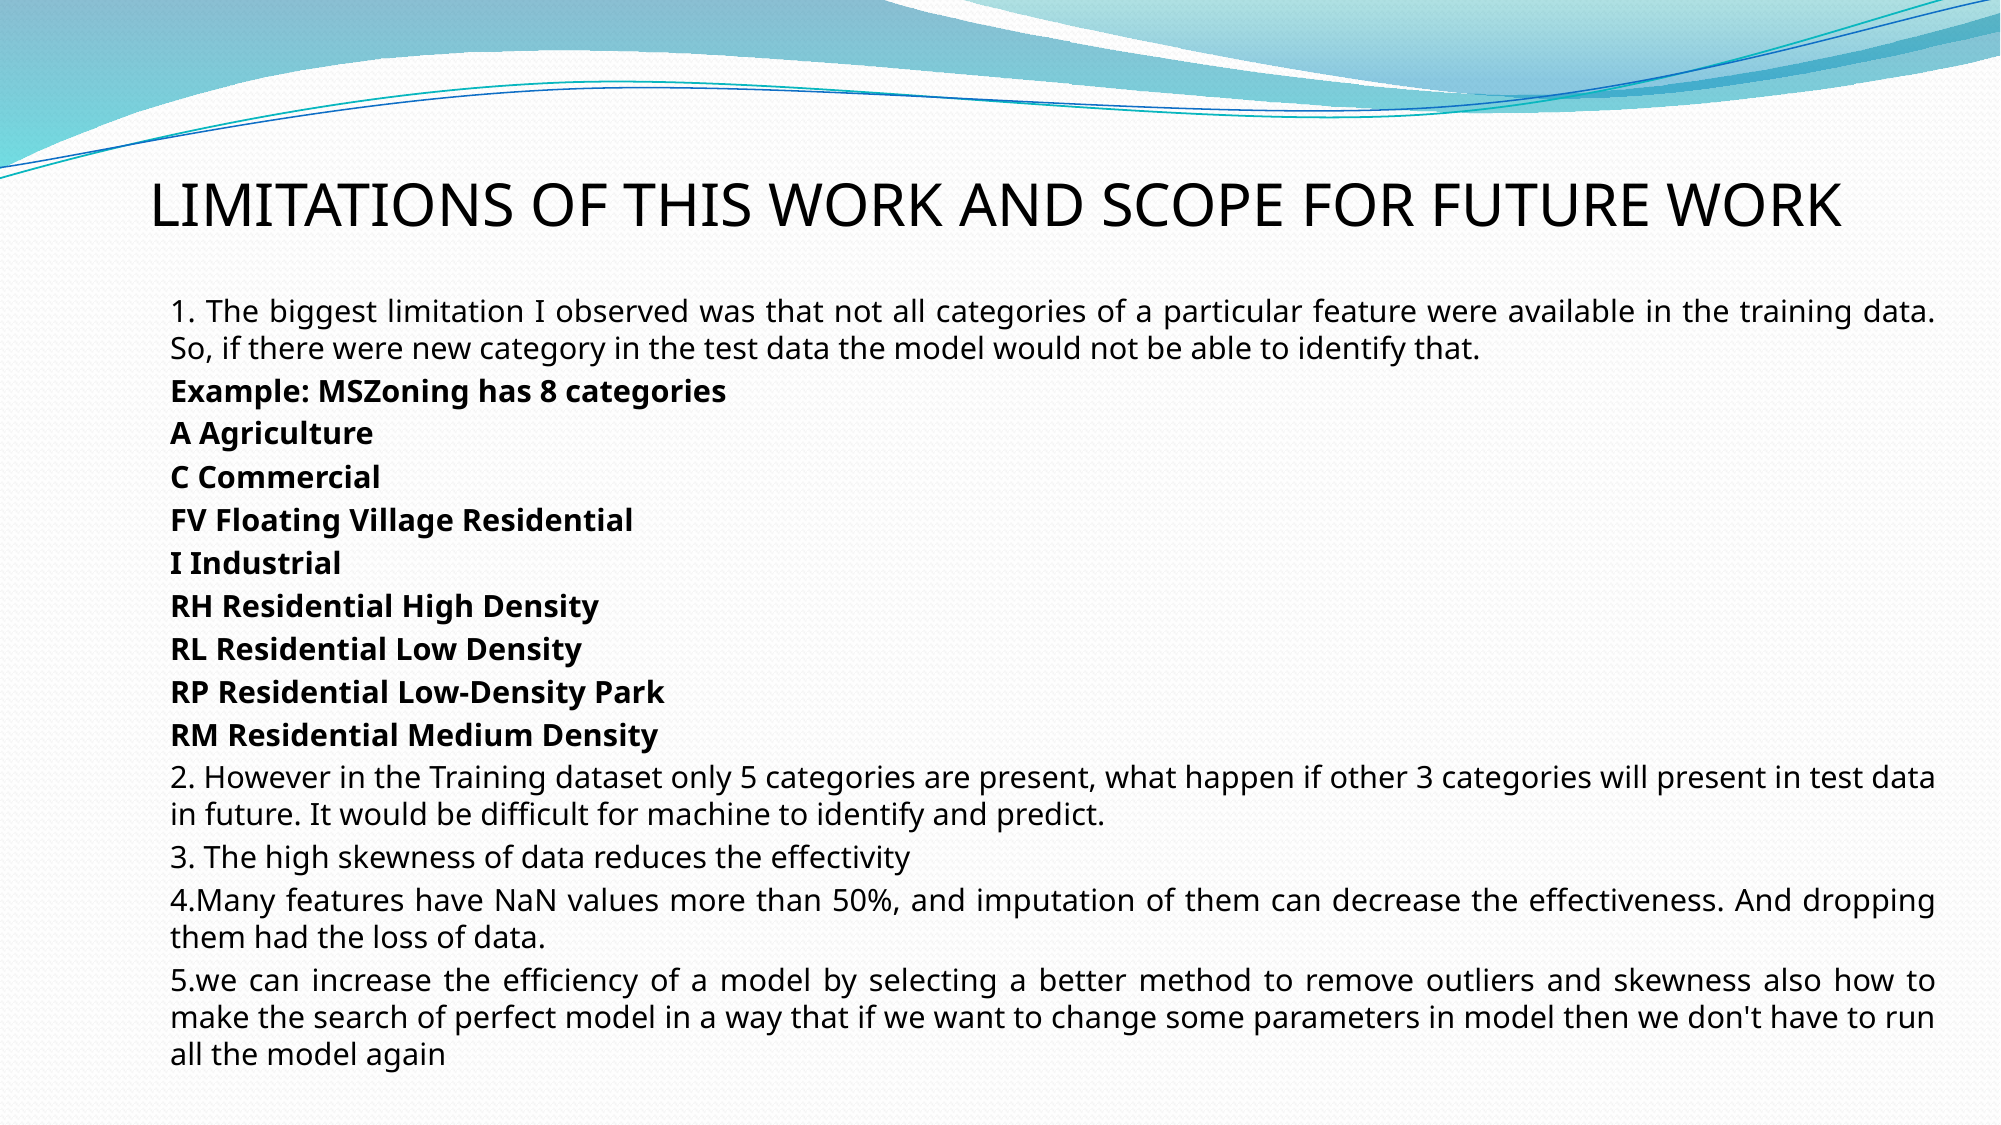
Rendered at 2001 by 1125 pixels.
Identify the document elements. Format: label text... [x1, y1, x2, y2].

title LIMITATIONS OF THIS WORK AND SCOPE FOR FUTURE WORK [149, 99, 1849, 239]
list 1. The biggest limitation I observed was that not all categories of a particular feature were available in the training data. So, if there were new category in the test data the model would not be able to identify that. Example: MSZoning has 8 categories A Agriculture C Commercial FV Floating Village Residential I Industrial RH Residential High Density RL Residential Low Density RP Residential Low-Density Park RM Residential Medium Density 2. However in the Training dataset only 5 categories are present, what happen if other 3 categories will present in test data in future. It would be difficult for machine to identify and predict. 3. The high skewness of data reduces the effectivity 4.Many features have NaN values more than 50%, and imputation of them can decrease the effectiveness. And dropping them had the loss of data. 5.we can increase the efficiency of a model by selecting a better method to remove outliers and skewness also how to make the search of perfect model in a way that if we want to change some parameters in model then we don't have to run all the model again [149, 284, 1952, 1085]
